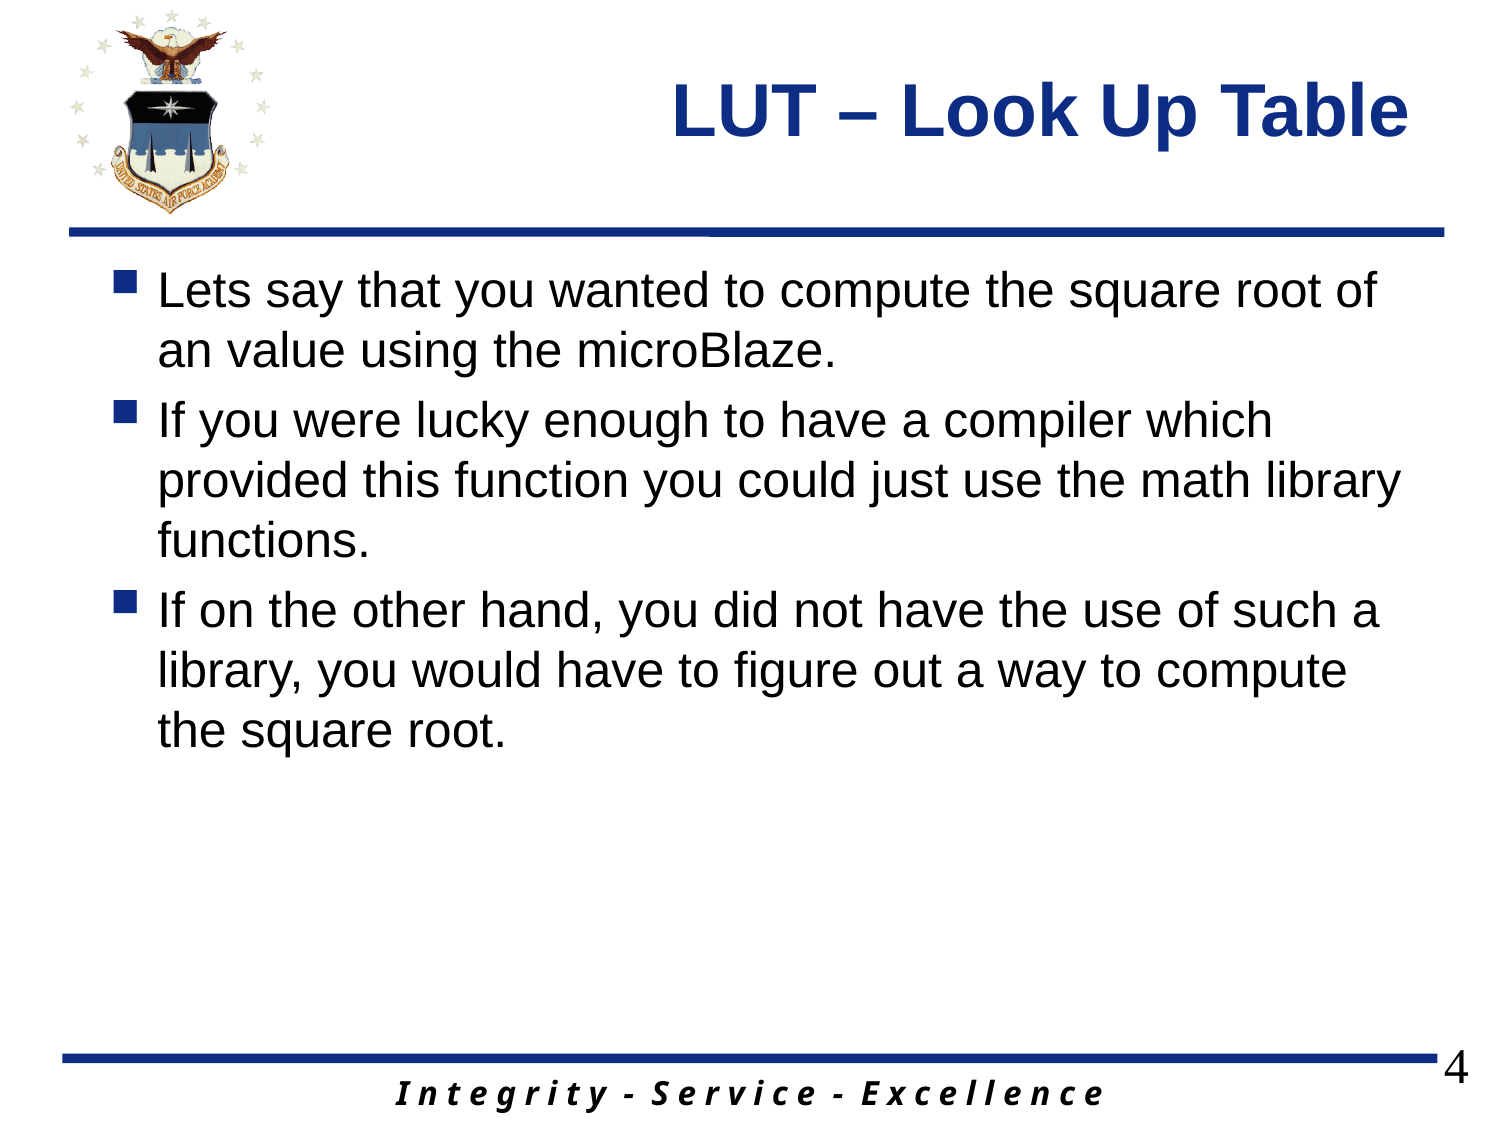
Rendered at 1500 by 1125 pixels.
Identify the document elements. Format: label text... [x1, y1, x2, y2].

title LUT – Look Up Table [313, 12, 1427, 201]
list Lets say that you wanted to compute the square root of an value using the microBlaze. If you were lucky enough to have a compiler which provided this function you could just use the math library functions. If on the other hand, you did not have the use of such a library, you would have to figure out a way to compute the square root. [95, 249, 1430, 960]
slide_number 4 [1133, 1025, 1484, 1105]
picture [63, 0, 275, 222]
